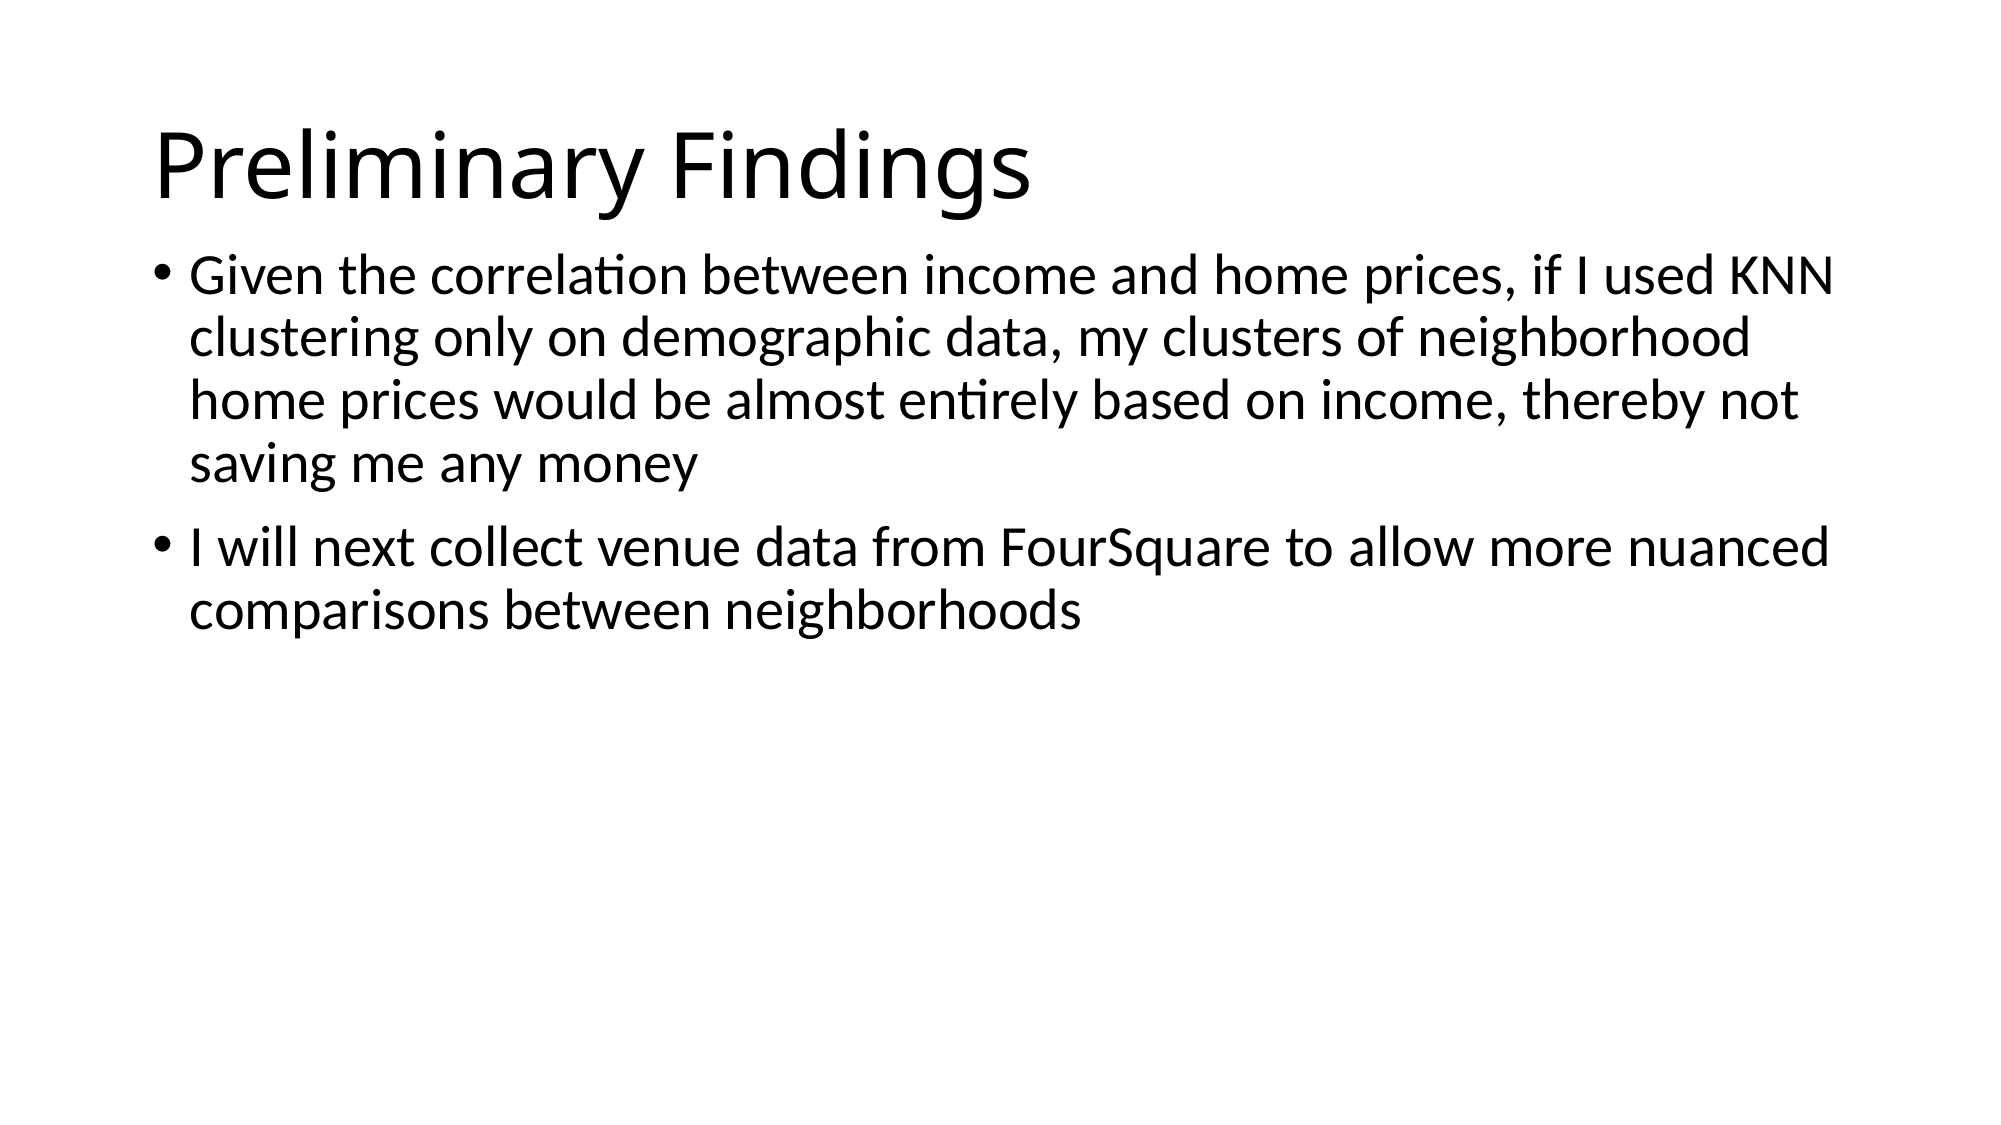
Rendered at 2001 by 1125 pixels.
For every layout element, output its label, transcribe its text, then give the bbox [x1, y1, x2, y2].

list Given the correlation between income and home prices, if I used KNN clustering only on demographic data, my clusters of neighborhood home prices would be almost entirely based on income, thereby not saving me any money I will next collect venue data from FourSquare to allow more nuanced comparisons between neighborhoods [137, 236, 1863, 924]
title Preliminary Findings [137, 59, 1863, 236]
